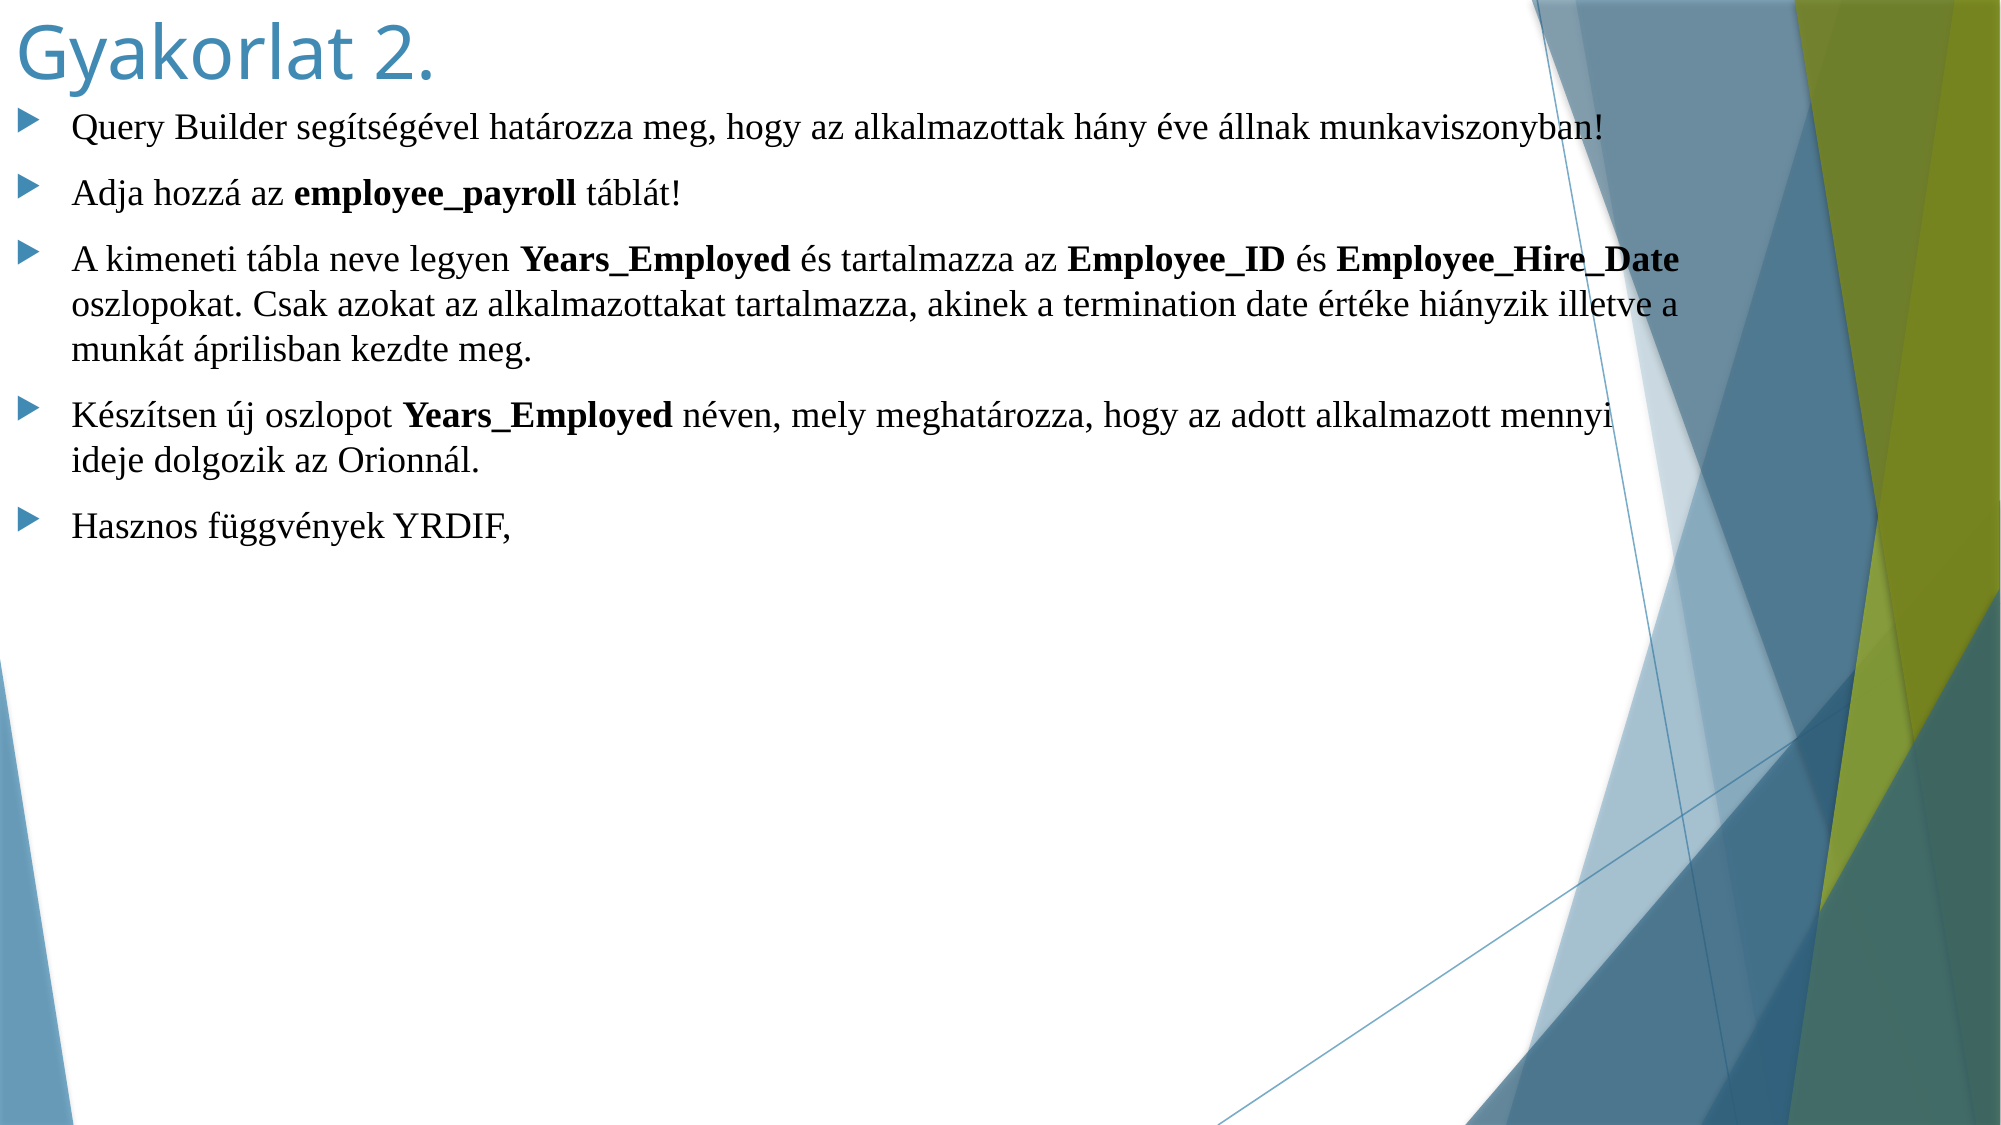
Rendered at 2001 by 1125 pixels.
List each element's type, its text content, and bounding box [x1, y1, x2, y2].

list Query Builder segítségével határozza meg, hogy az alkalmazottak hány éve állnak munkaviszonyban! Adja hozzá az employee_payroll táblát! A kimeneti tábla neve legyen Years_Employed és tartalmazza az Employee_ID és Employee_Hire_Date oszlopokat. Csak azokat az alkalmazottakat tartalmazza, akinek a termination date értéke hiányzik illetve a munkát áprilisban kezdte meg. Készítsen új oszlopot Years_Employed néven, mely meghatározza, hogy az adott alkalmazott mennyi ideje dolgozik az Orionnál. Hasznos függvények YRDIF, [0, 94, 1711, 1125]
title Gyakorlat 2. [0, 0, 1977, 116]
